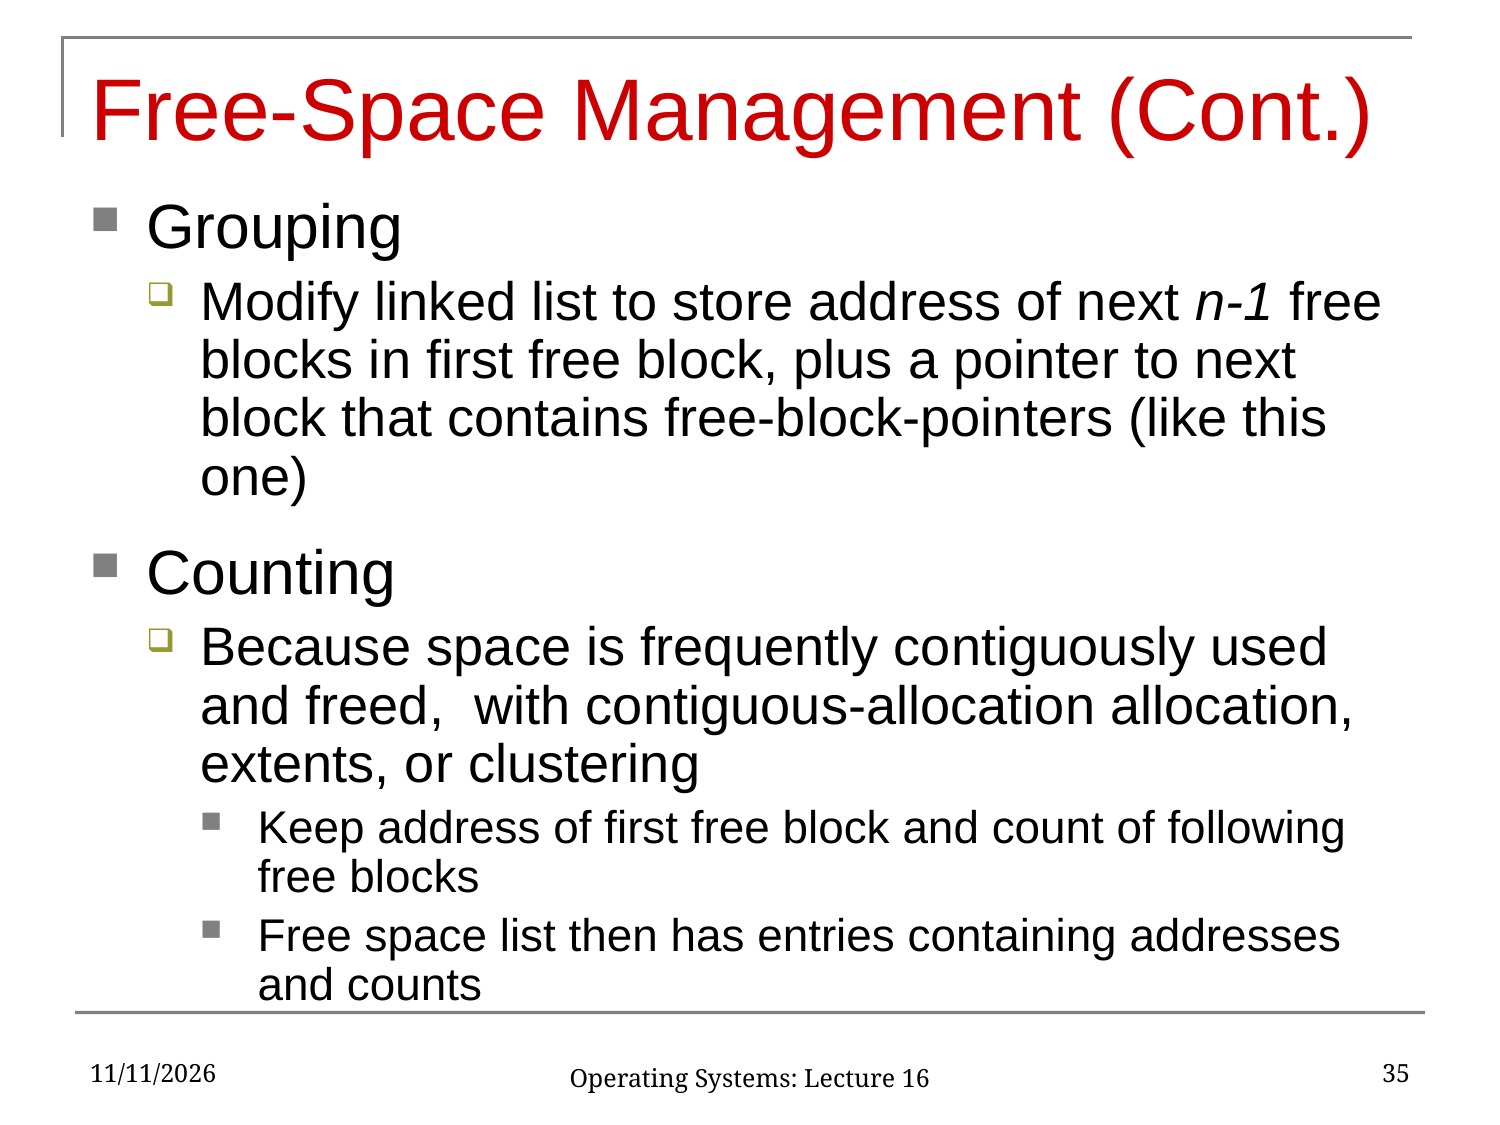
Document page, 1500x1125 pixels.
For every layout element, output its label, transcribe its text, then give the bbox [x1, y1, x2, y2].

slide_number 35 [1074, 1023, 1426, 1100]
footer Operating Systems: Lecture 16 [512, 1024, 988, 1101]
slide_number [74, 1023, 426, 1100]
title Free-Space Management (Cont.) [75, 45, 1425, 163]
list Grouping Modify linked list to store address of next n-1 free blocks in first free block, plus a pointer to next block that contains free-block-pointers (like this one) Counting Because space is frequently contiguously used and freed, with contiguous-allocation allocation, extents, or clustering Keep address of first free block and count of following free blocks Free space list then has entries containing addresses and counts [75, 187, 1425, 1006]
